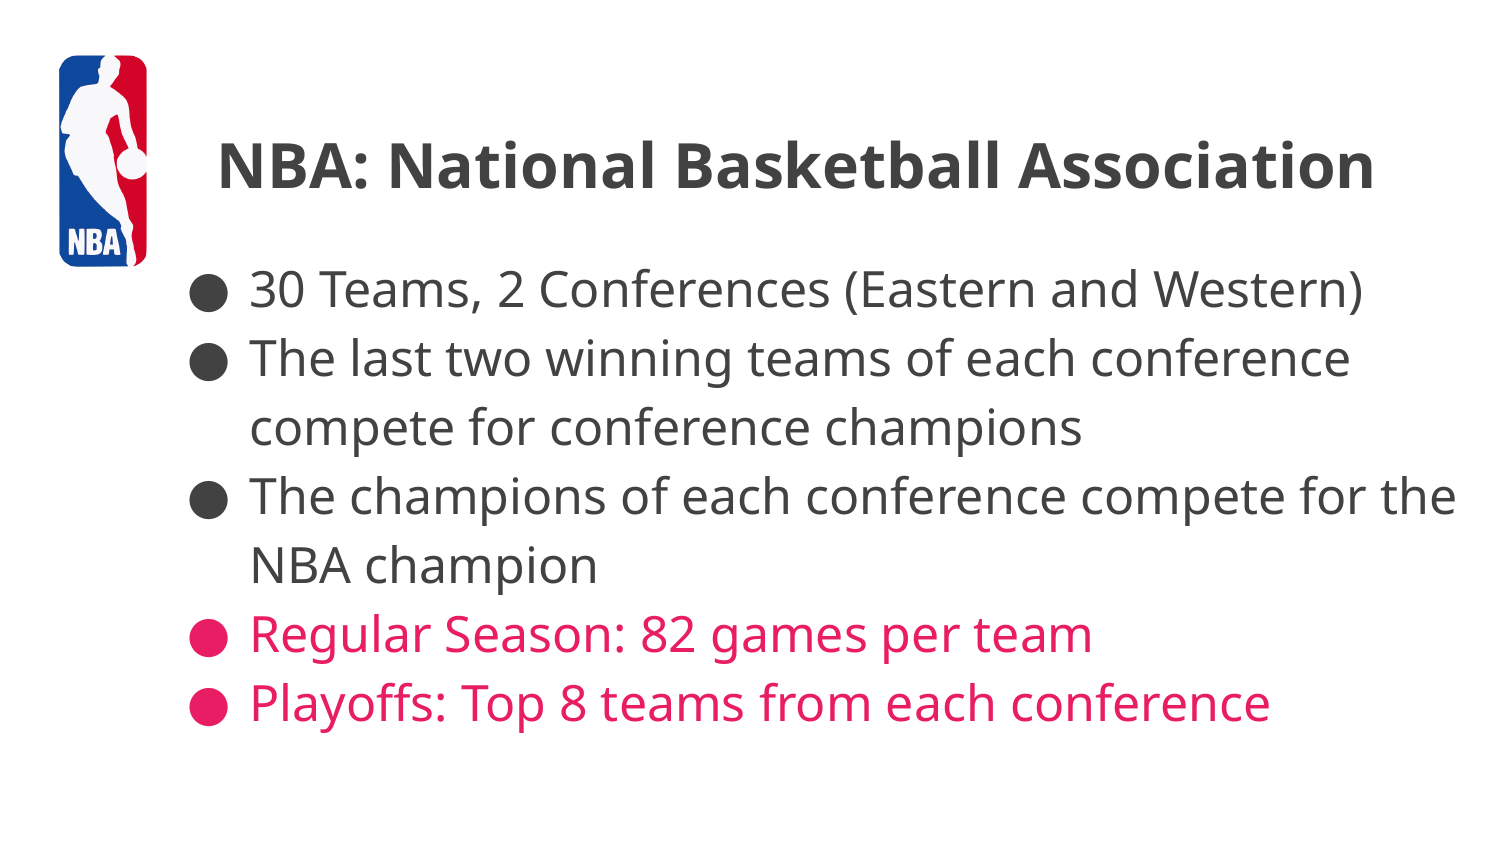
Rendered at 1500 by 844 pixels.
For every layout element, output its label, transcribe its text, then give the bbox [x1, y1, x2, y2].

title NBA: National Basketball Association [201, 95, 1500, 216]
picture [59, 55, 148, 267]
text_box 30 Teams, 2 Conferences (Eastern and Western) The last two winning teams of each conference compete for conference champions The champions of each conference compete for the NBA champion Regular Season: 82 games per team Playoffs: Top 8 teams from each conference [159, 233, 1500, 829]
